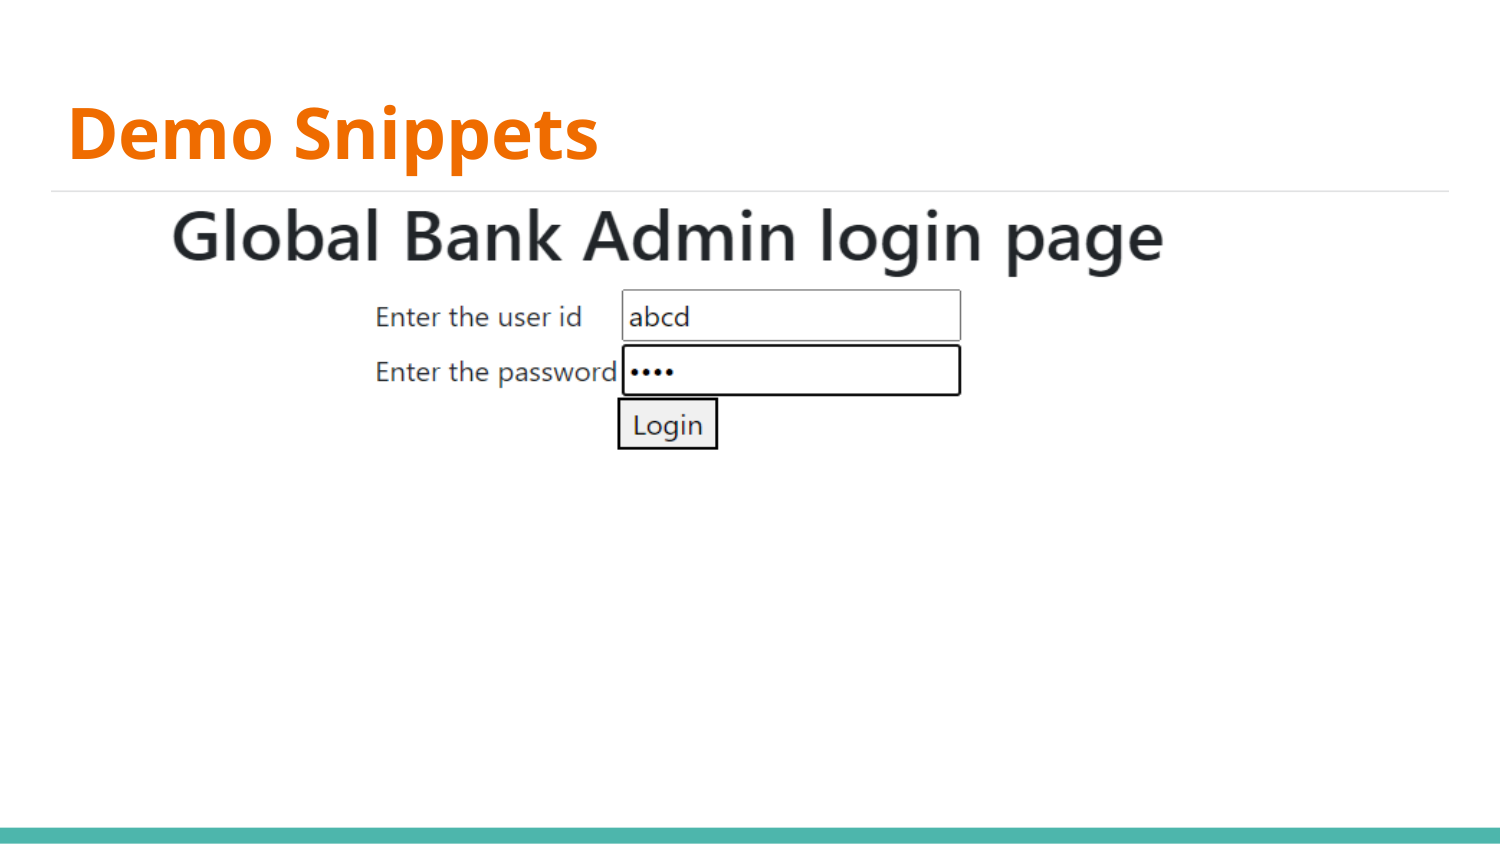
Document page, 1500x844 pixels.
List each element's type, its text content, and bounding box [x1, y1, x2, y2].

picture [50, 188, 1450, 746]
title Demo Snippets [51, 72, 1449, 188]
